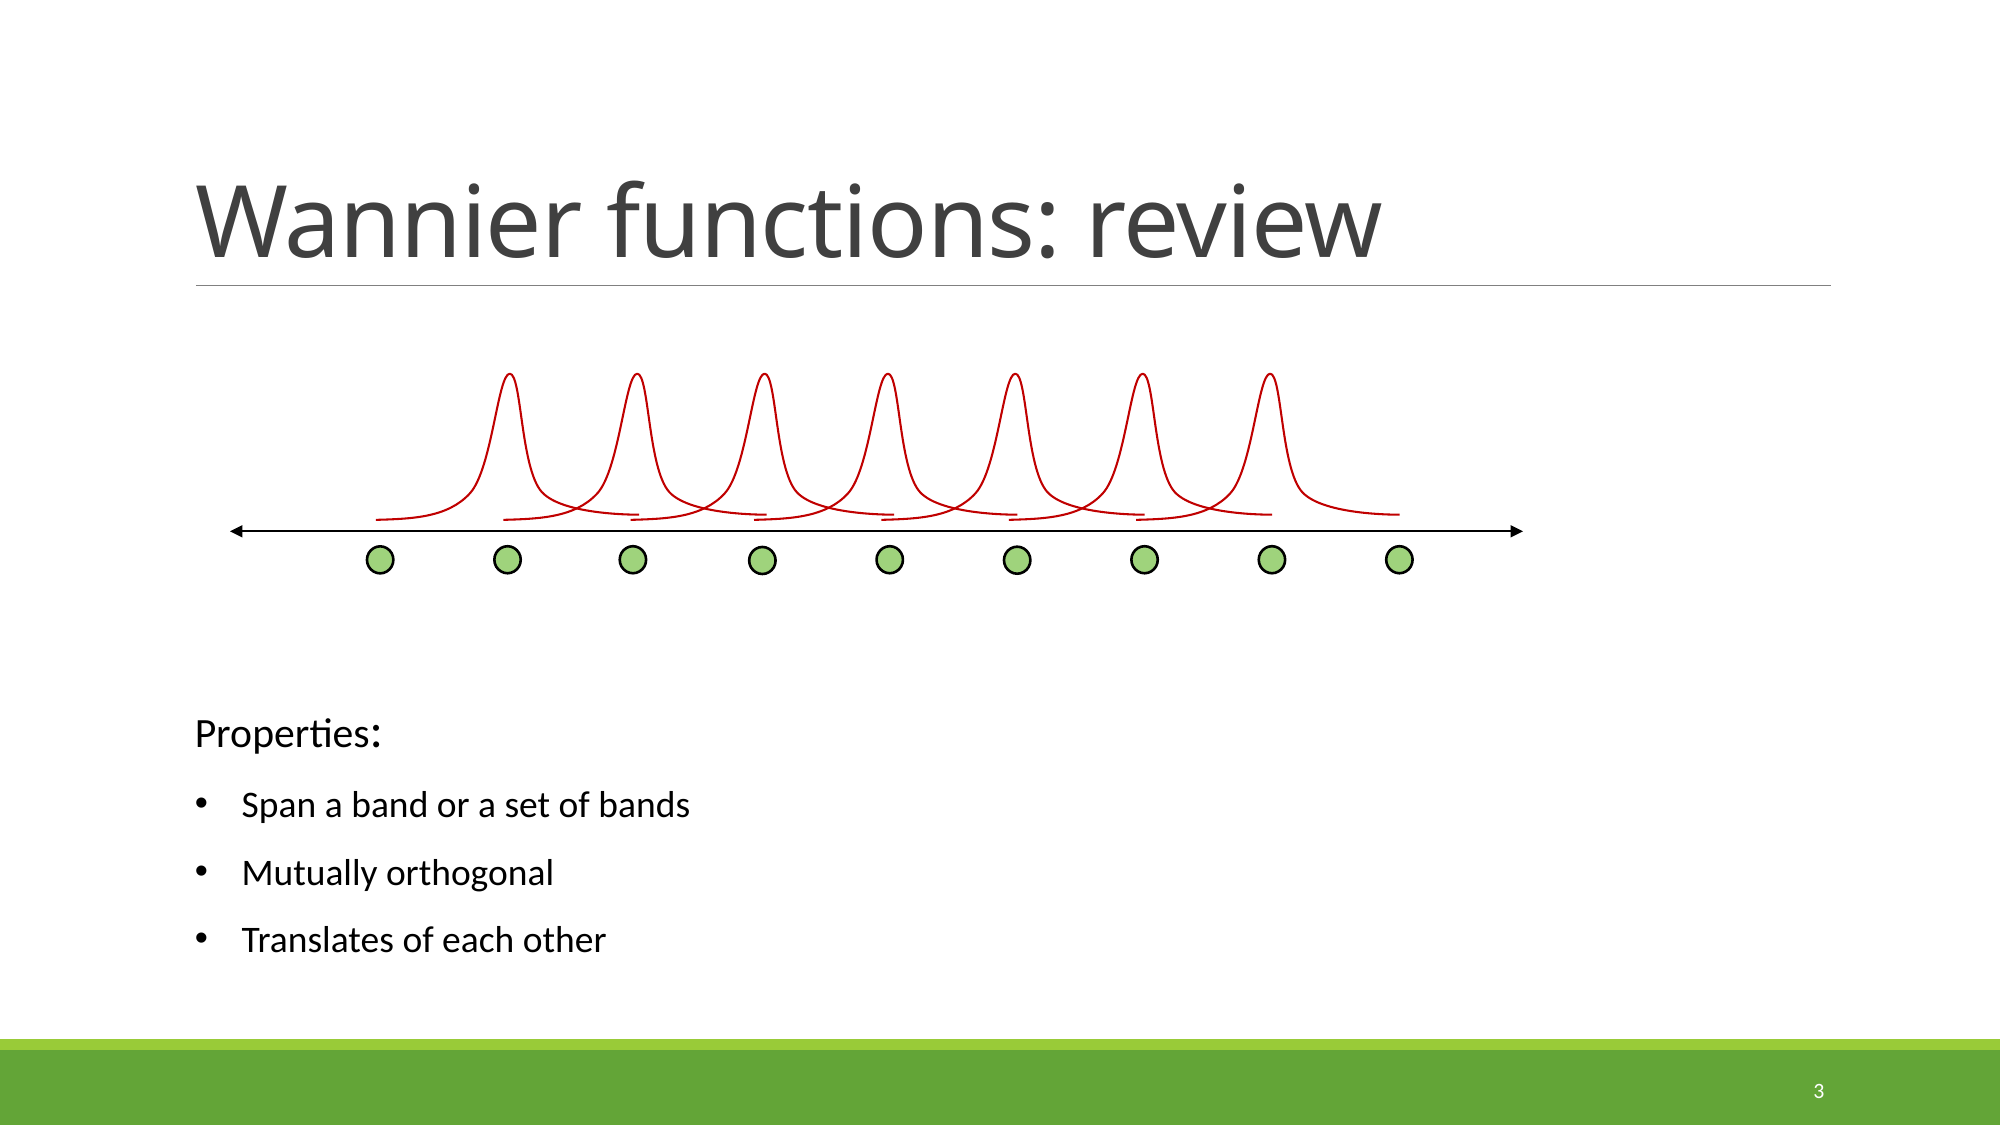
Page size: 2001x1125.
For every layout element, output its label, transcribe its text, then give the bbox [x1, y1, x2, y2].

text_box [1384, 544, 1414, 575]
text_box [747, 545, 777, 576]
text_box [493, 544, 523, 575]
text_box [1008, 372, 1209, 521]
text_box [881, 372, 1081, 521]
text_box [753, 372, 954, 521]
text_box [875, 544, 905, 575]
text_box [1257, 544, 1287, 575]
text_box [1136, 372, 1400, 521]
text_box [630, 372, 827, 521]
text_box [1002, 545, 1032, 576]
title Wannier functions: review [180, 47, 1830, 285]
slide_number 3 [1624, 1059, 1840, 1120]
text_box [365, 545, 395, 575]
text_box [503, 372, 703, 521]
text_box Properties: Span a band or a set of bands Mutually orthogonal Translates of each other [179, 660, 1830, 968]
text_box [1130, 544, 1160, 575]
text_box [618, 544, 648, 575]
text_box [375, 372, 576, 521]
